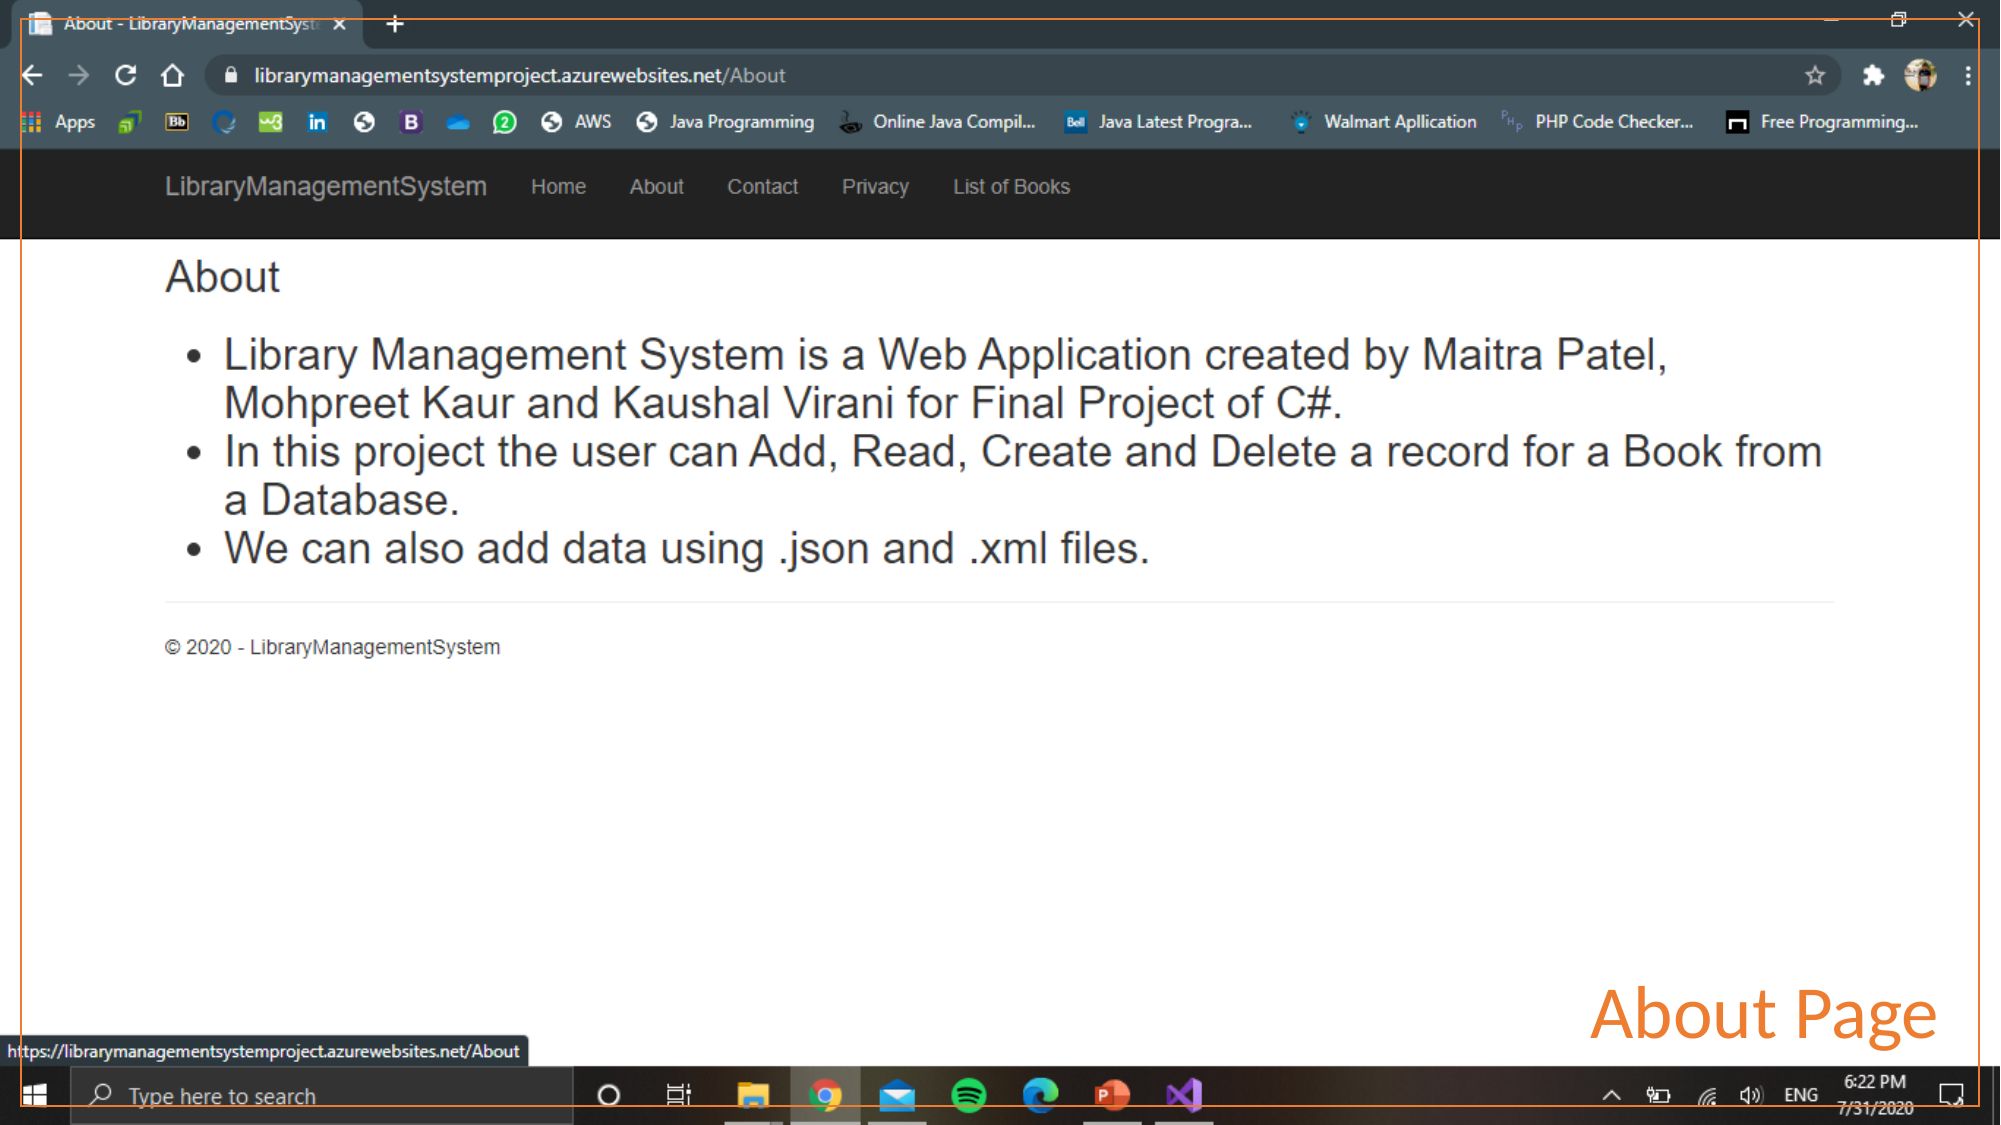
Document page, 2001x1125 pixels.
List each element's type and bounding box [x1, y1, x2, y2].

list [0, 0, 2000, 1125]
